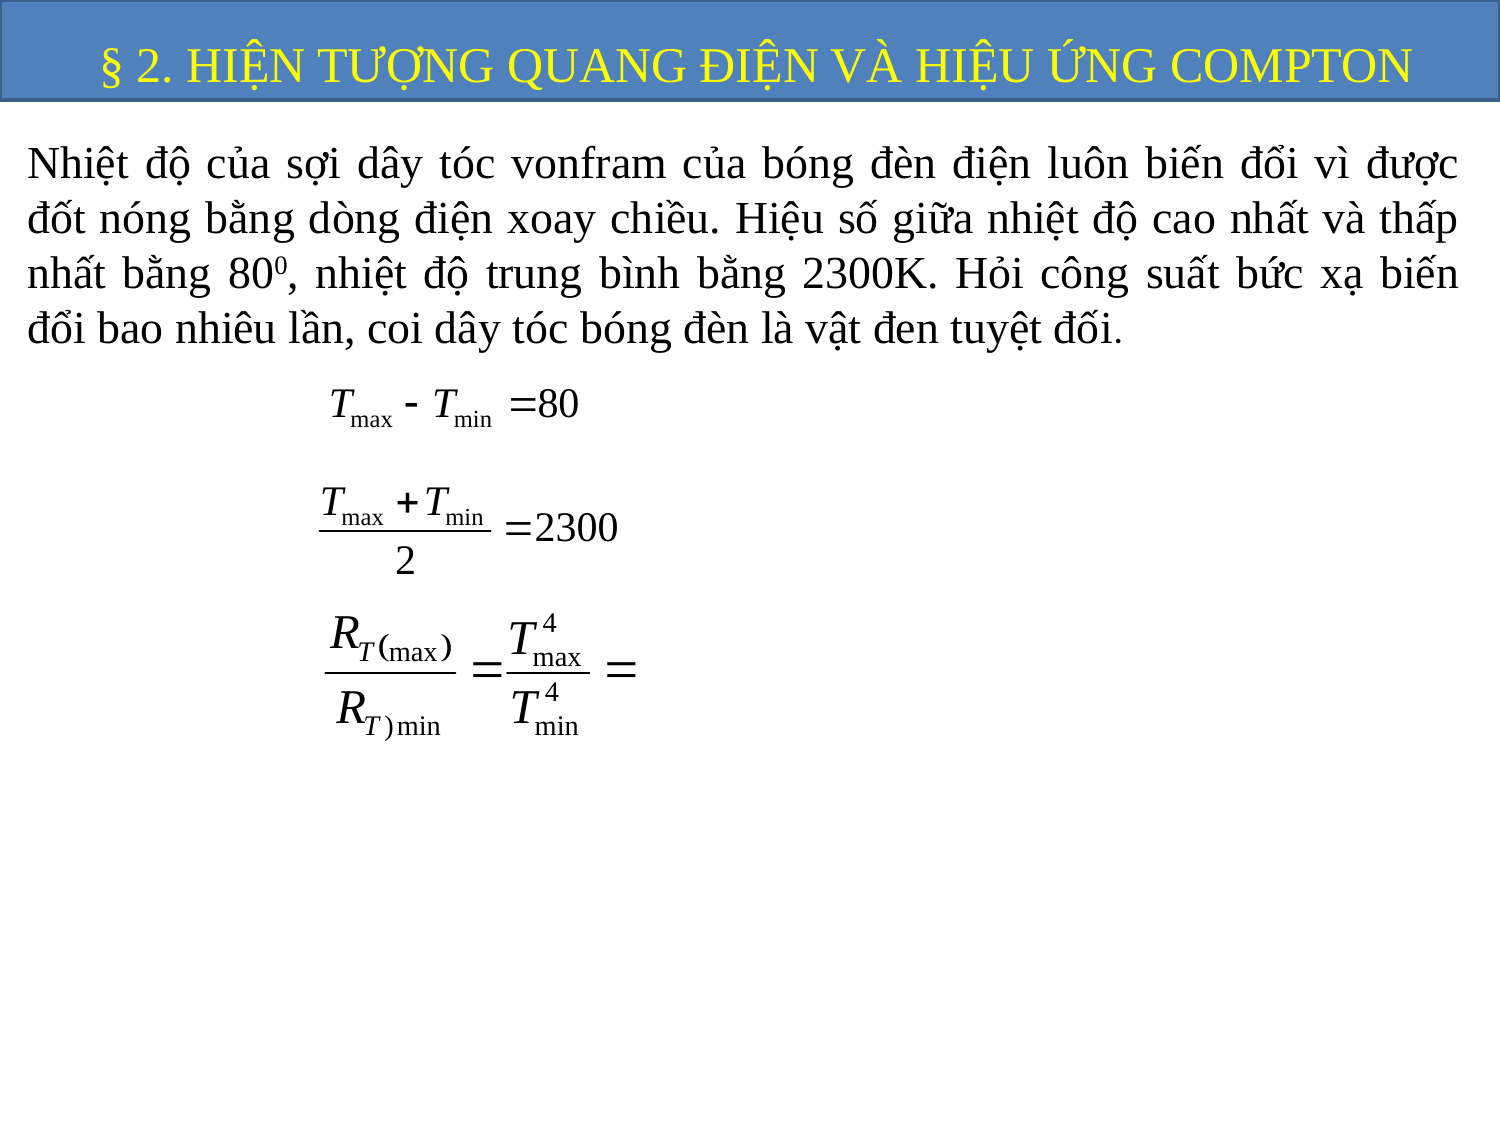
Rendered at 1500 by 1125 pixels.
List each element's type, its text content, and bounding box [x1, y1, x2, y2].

text_box [0, 0, 1500, 102]
text_box § 2. HIỆN TƯỢNG QUANG ĐIỆN VÀ HIỆU ỨNG COMPTON [12, 24, 1500, 100]
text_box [312, 474, 625, 584]
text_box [324, 374, 588, 439]
text_box Nhiệt độ của sợi dây tóc vonfram của bóng đèn điện luôn biến đổi vì được đốt nóng bằng dòng điện xoay chiều. Hiệu số giữa nhiệt độ cao nhất và thấp nhất bằng 800, nhiệt độ trung bình bằng 2300K. Hỏi công suất bức xạ biến đổi bao nhiêu lần, coi dây tóc bóng đèn là vật đen tuyệt đối. [12, 124, 1475, 360]
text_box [316, 599, 638, 751]
